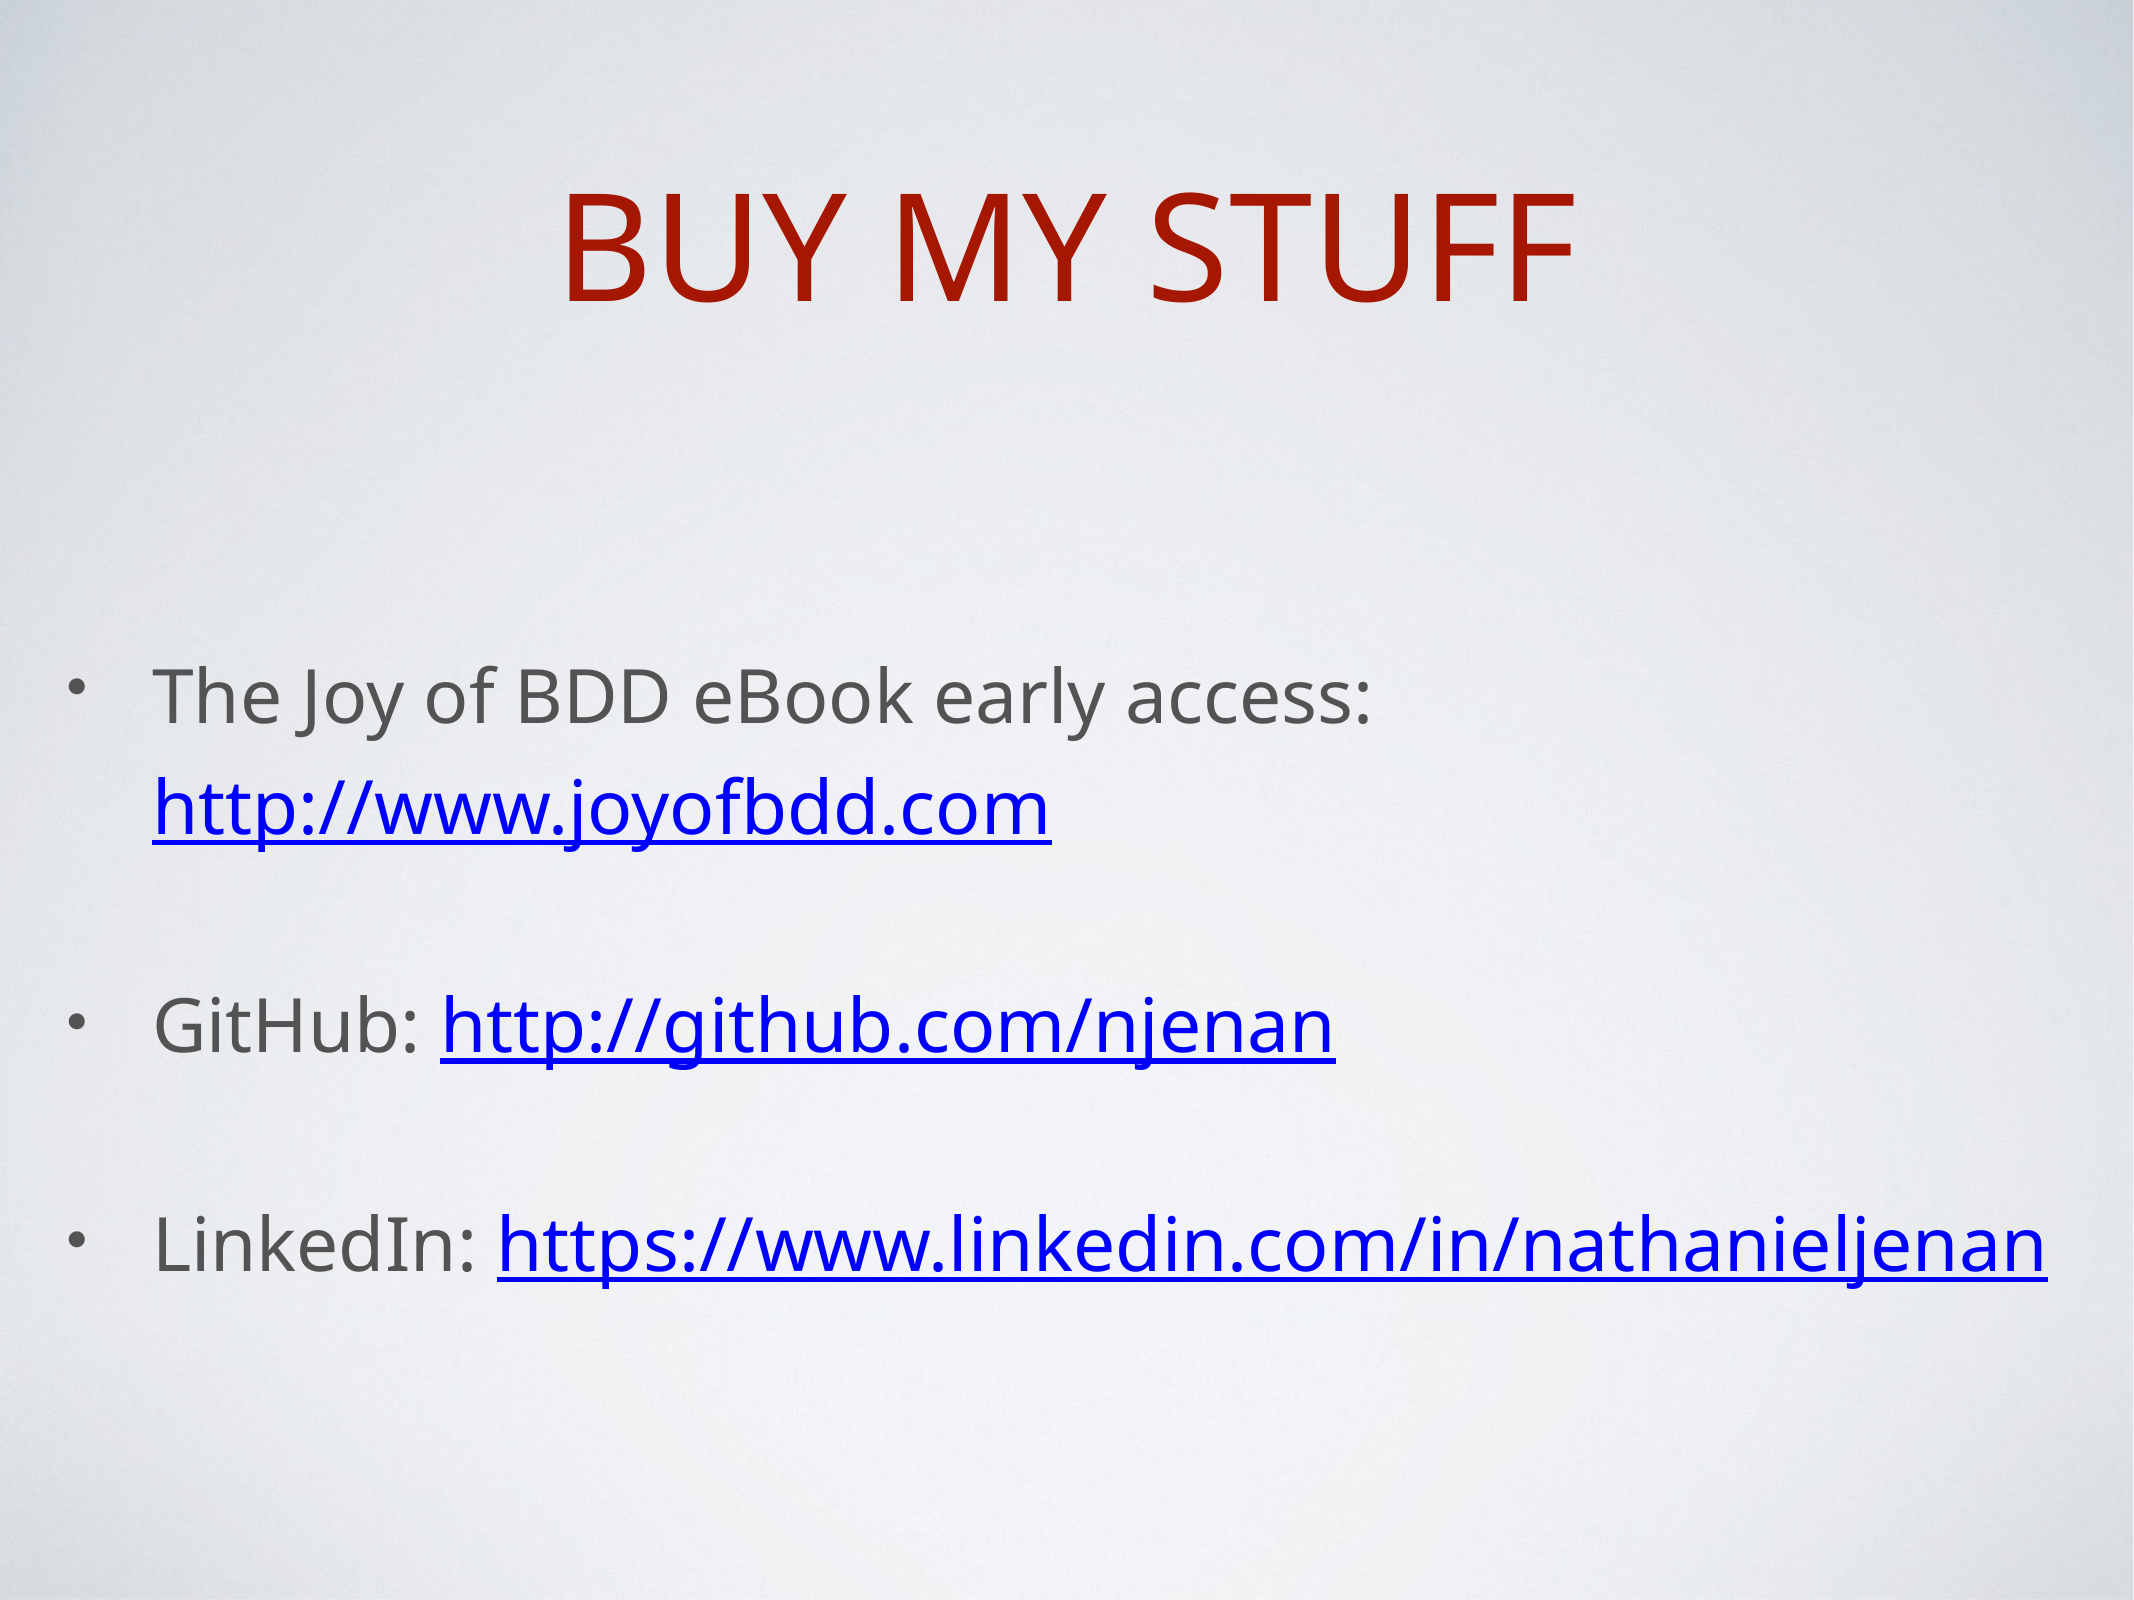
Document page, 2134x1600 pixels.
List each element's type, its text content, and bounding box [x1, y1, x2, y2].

picture [0, 0, 2134, 1600]
list The Joy of BDD eBook early access: http://www.joyofbdd.com GitHub: http://github.com/njenan LinkedIn: https://www.linkedin.com/in/nathanieljenan [57, 447, 2076, 1482]
title Buy my stuff [57, 41, 2076, 443]
